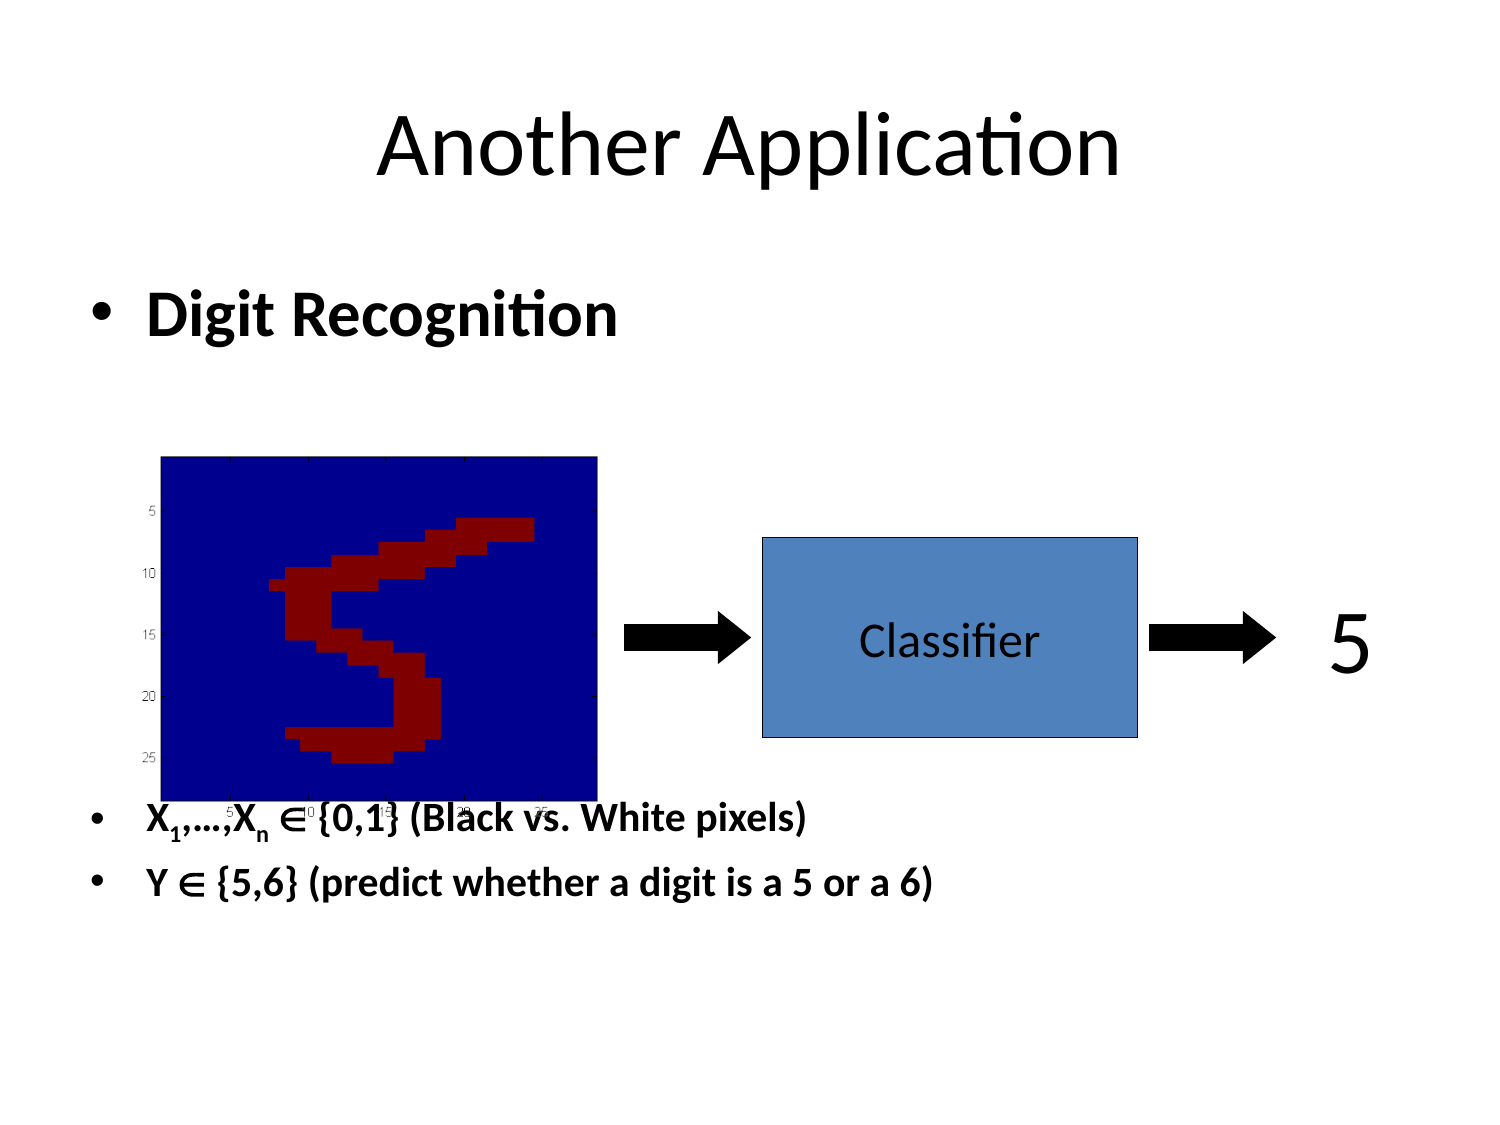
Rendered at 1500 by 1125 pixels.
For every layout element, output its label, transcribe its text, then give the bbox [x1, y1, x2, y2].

text_box Classifier [762, 537, 1138, 738]
text_box [1149, 612, 1276, 663]
picture [87, 424, 651, 848]
text_box 5 [1312, 574, 1425, 700]
text_box [654, 612, 751, 663]
list Digit Recognition X1,…,Xn  {0,1} (Black vs. White pixels) Y  {5,6} (predict whether a digit is a 5 or a 6) [75, 262, 1425, 1005]
title Another Application [75, 45, 1425, 233]
